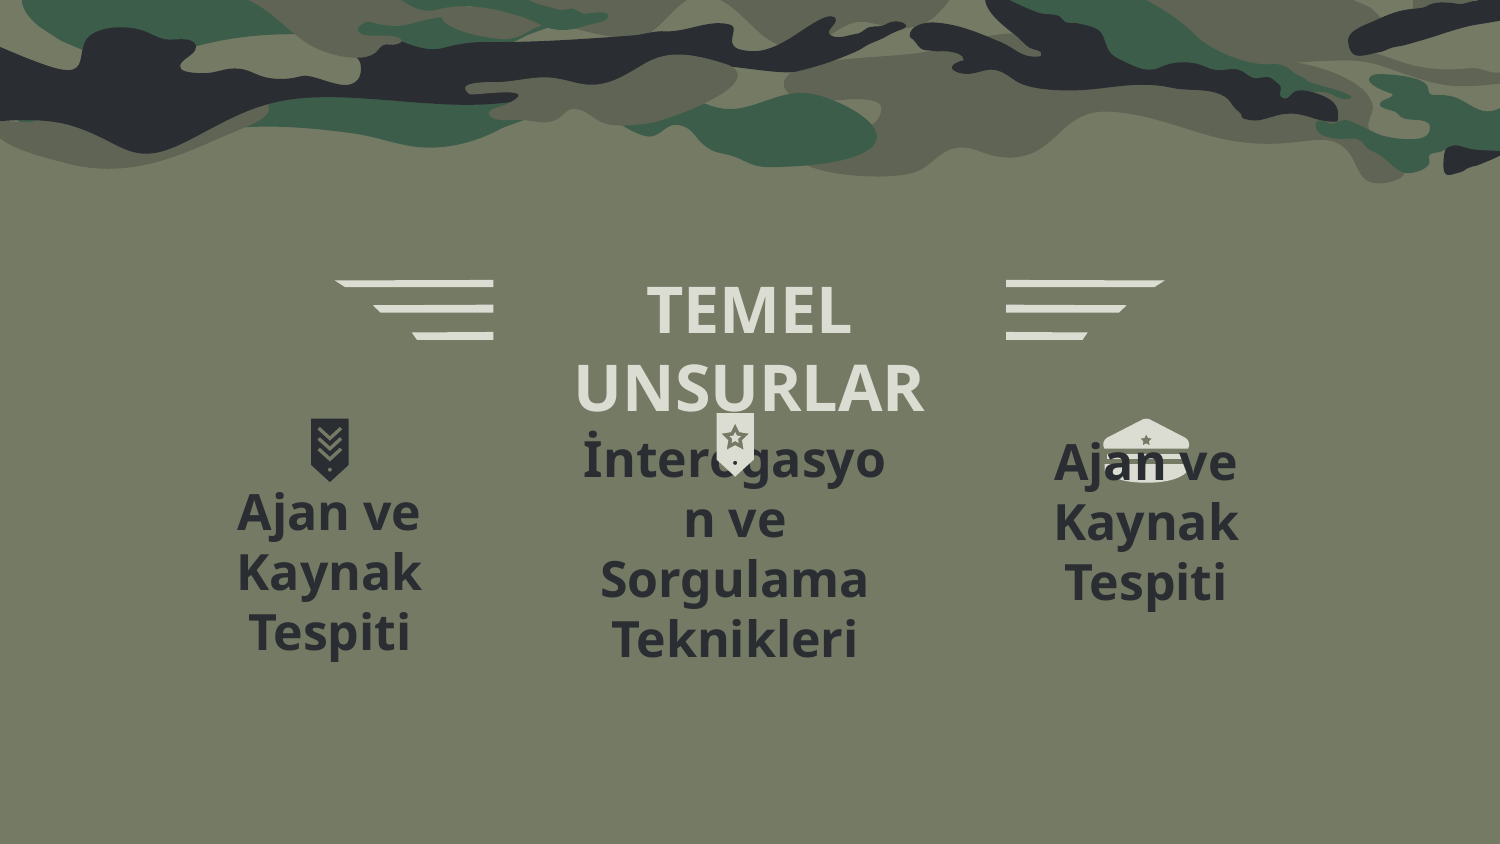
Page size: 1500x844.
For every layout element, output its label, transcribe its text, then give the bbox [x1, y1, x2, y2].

title İnterogasyon ve Sorgulama Teknikleri [567, 602, 904, 683]
title Ajan ve Kaynak Tespiti [978, 545, 1315, 626]
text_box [1005, 279, 1165, 341]
title TEMEL UNSURLAR [495, 254, 1004, 349]
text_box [1102, 418, 1190, 484]
title Ajan ve Kaynak Tespiti [167, 595, 493, 676]
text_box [716, 412, 755, 477]
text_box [310, 418, 349, 486]
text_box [334, 279, 494, 341]
